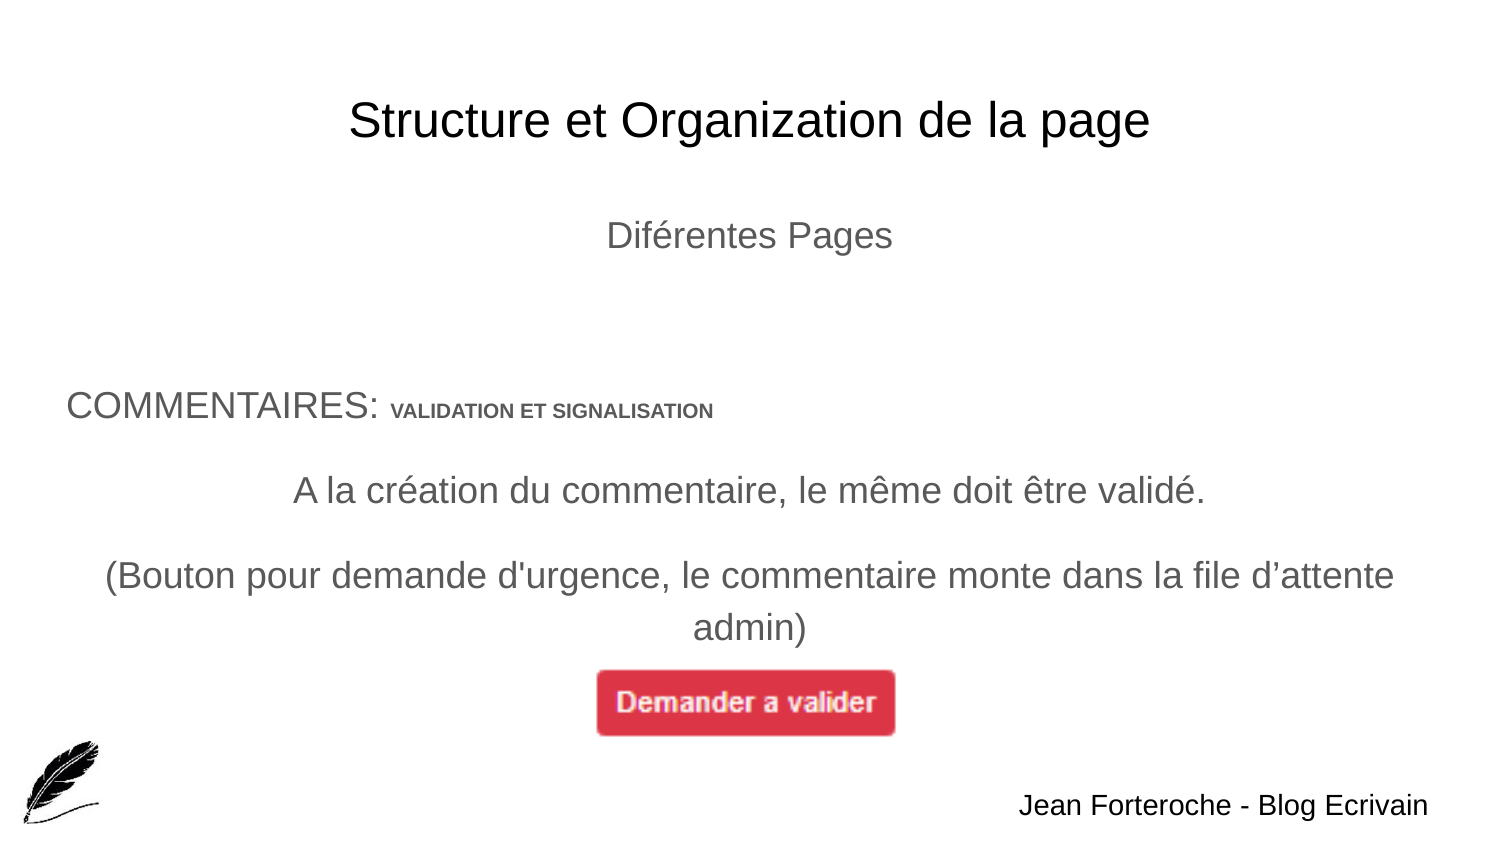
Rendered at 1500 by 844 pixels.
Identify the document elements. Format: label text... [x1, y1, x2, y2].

picture [582, 655, 918, 750]
list Diférentes Pages COMMENTAIRES: VALIDATION ET SIGNALISATION A la création du commentaire, le même doit être validé. (Bouton pour demande d'urgence, le commentaire monte dans la file d’attente admin) [51, 189, 1449, 750]
title Structure et Organization de la page [51, 72, 1449, 167]
text_box Jean Forteroche - Blog Ecrivain [1004, 771, 1449, 824]
picture [19, 741, 102, 824]
